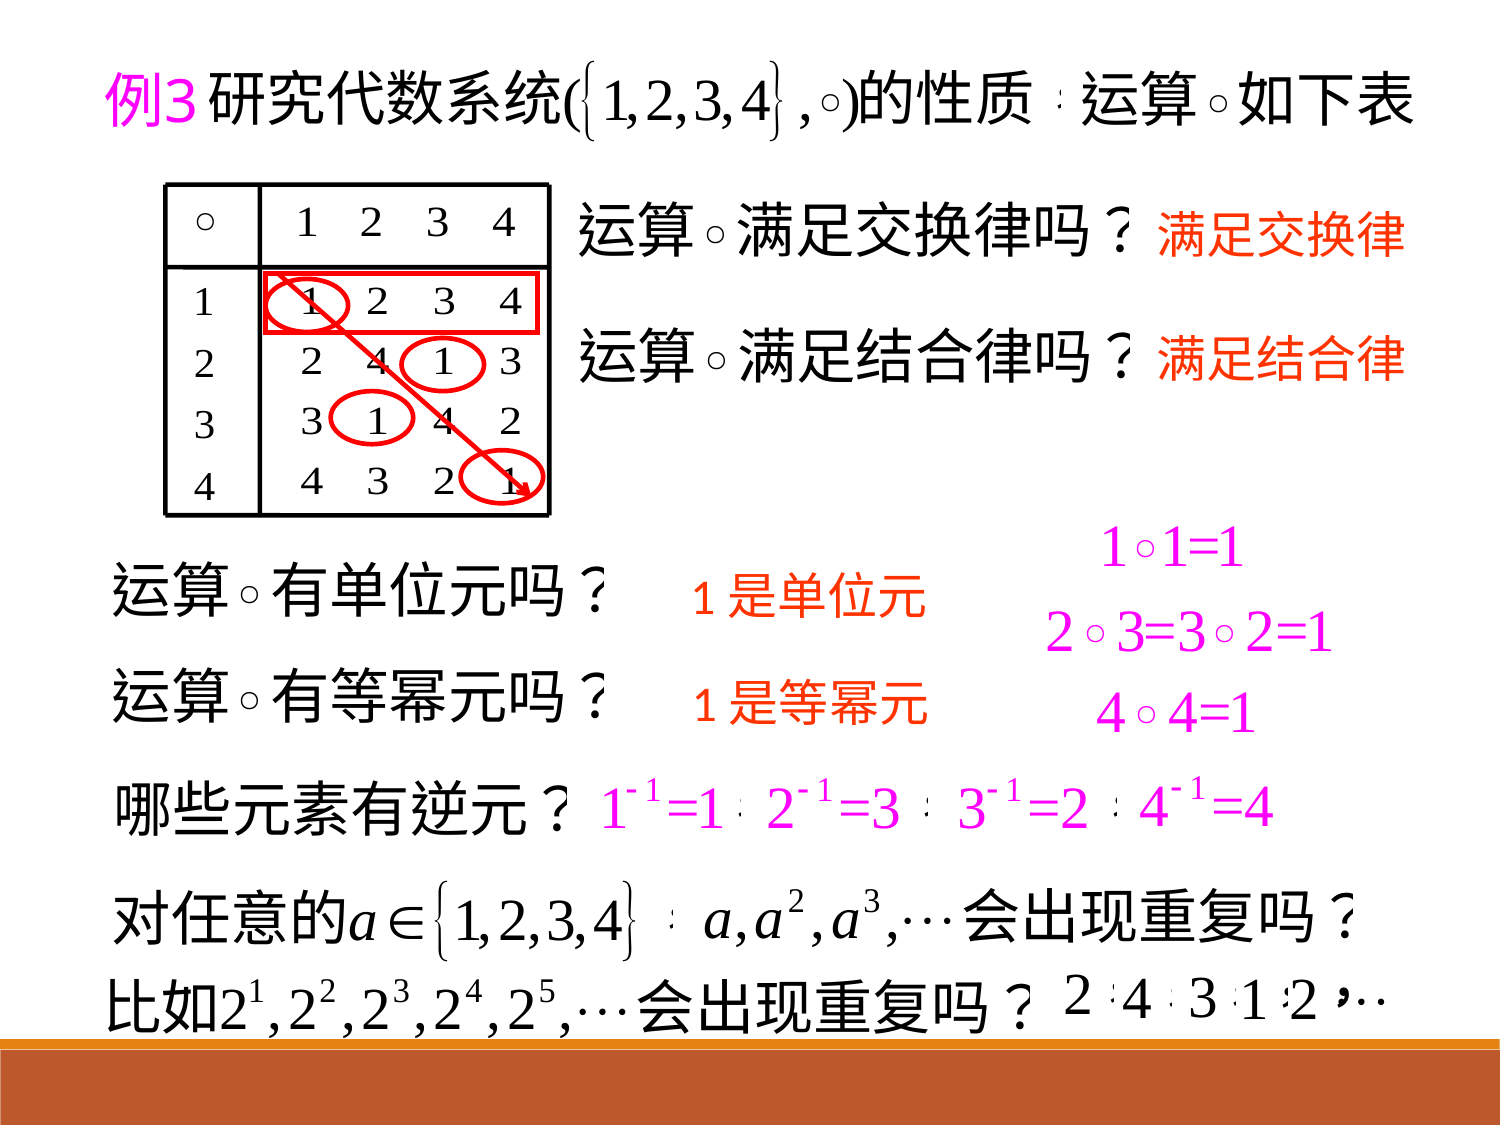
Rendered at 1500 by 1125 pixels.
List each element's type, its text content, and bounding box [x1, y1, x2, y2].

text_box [571, 191, 1129, 268]
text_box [1182, 968, 1236, 1030]
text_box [1097, 517, 1252, 575]
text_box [277, 272, 532, 498]
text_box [294, 505, 527, 510]
text_box 满足交换律 [1141, 178, 1422, 272]
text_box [696, 874, 1354, 958]
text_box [759, 764, 928, 841]
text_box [1090, 682, 1262, 741]
text_box 满足结合律 [1141, 302, 1422, 396]
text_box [1038, 602, 1337, 664]
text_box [598, 764, 741, 841]
text_box 1是等幂元 [676, 645, 955, 739]
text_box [105, 551, 604, 628]
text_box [572, 317, 1130, 394]
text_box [952, 764, 1117, 841]
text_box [110, 774, 568, 847]
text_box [105, 879, 674, 963]
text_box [294, 195, 521, 254]
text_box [103, 965, 1031, 1049]
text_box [99, 65, 198, 146]
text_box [201, 59, 1062, 151]
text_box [1283, 970, 1395, 1032]
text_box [188, 278, 219, 516]
text_box [265, 273, 275, 333]
text_box [540, 466, 544, 487]
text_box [188, 204, 223, 248]
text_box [1056, 965, 1114, 1027]
text_box 1是单位元 [675, 538, 954, 632]
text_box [105, 658, 604, 735]
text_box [1238, 970, 1282, 1031]
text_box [1074, 60, 1424, 137]
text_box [1120, 969, 1173, 1031]
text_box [1132, 762, 1282, 835]
